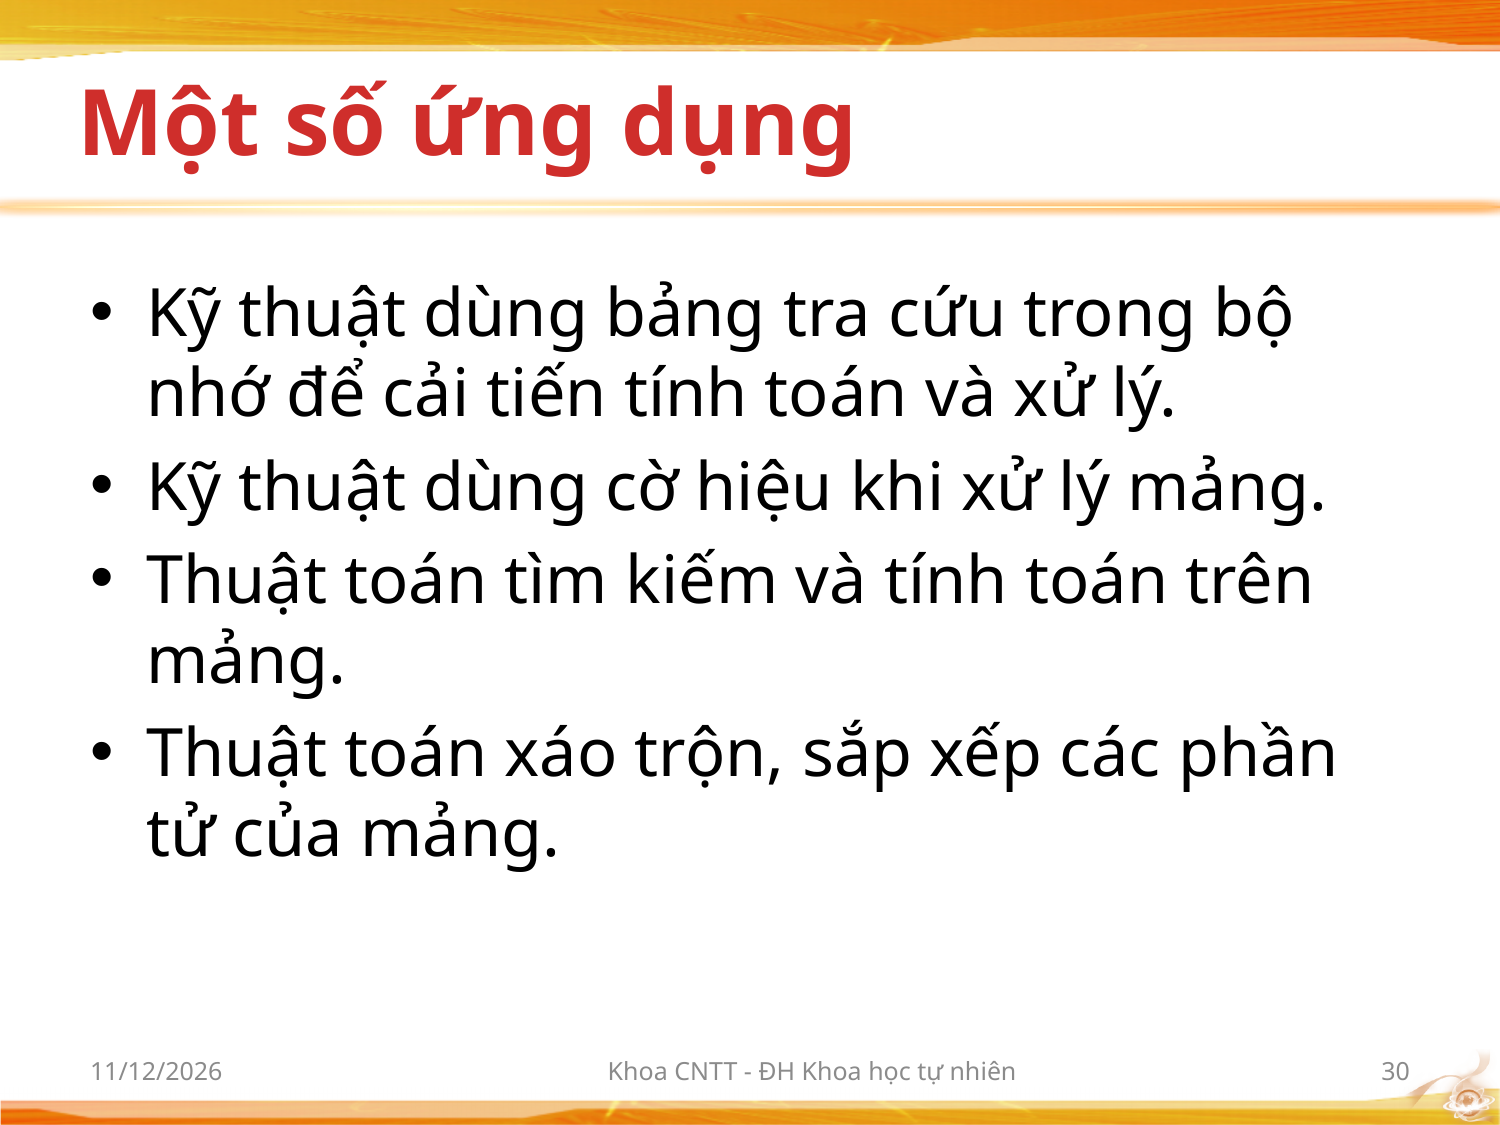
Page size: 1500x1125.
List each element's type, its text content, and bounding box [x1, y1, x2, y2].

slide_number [75, 1042, 238, 1103]
footer Khoa CNTT - ĐH Khoa học tự nhiên [312, 1042, 1313, 1103]
slide_number 30 [1337, 1042, 1425, 1103]
title Một số ứng dụng [62, 24, 1475, 213]
list Kỹ thuật dùng bảng tra cứu trong bộ nhớ để cải tiến tính toán và xử lý. Kỹ thuật dùng cờ hiệu khi xử lý mảng. Thuật toán tìm kiếm và tính toán trên mảng. Thuật toán xáo trộn, sắp xếp các phần tử của mảng. [75, 262, 1425, 1005]
picture [0, 0, 1500, 63]
picture [2, 1088, 1399, 1124]
